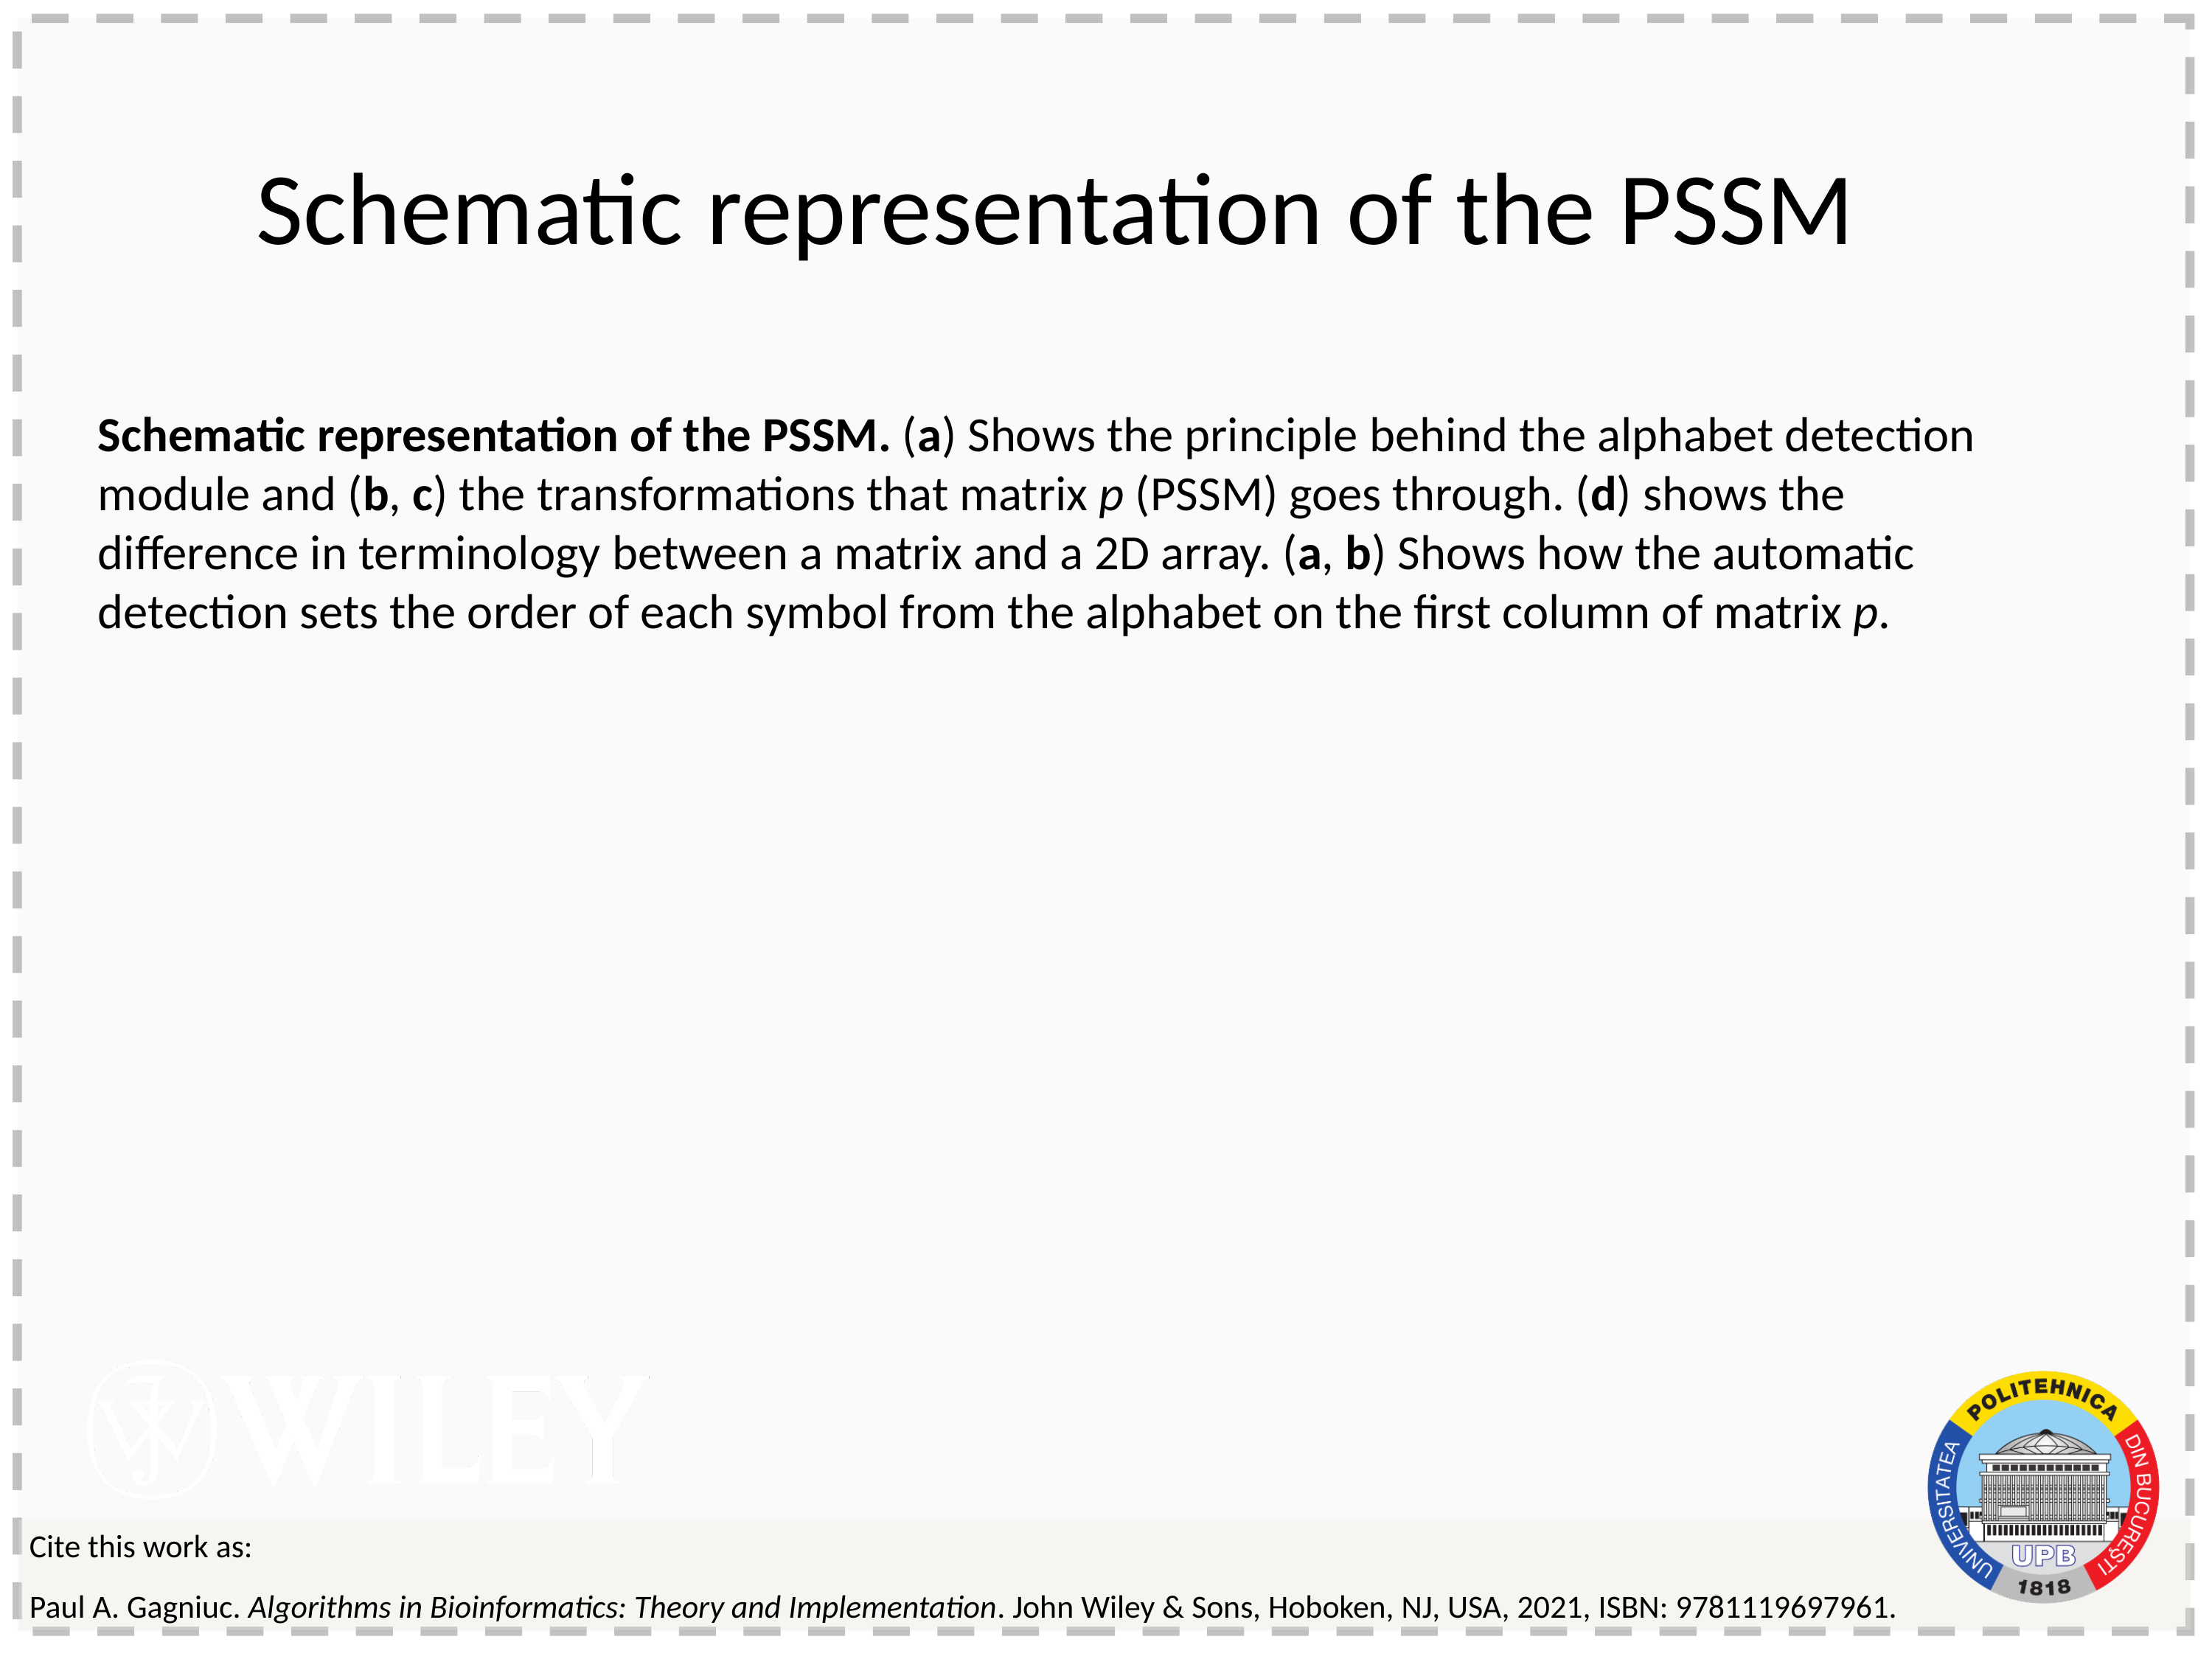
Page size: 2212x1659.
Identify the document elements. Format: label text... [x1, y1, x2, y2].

text_box [17, 18, 2191, 1632]
picture [86, 1358, 650, 1500]
picture [1926, 1369, 2162, 1605]
title Schematic representation of the PSSM [101, 83, 2009, 324]
text_box Schematic representation of the PSSM. (a) Shows the principle behind the alphabet detection module and (b, c) the transformations that matrix p (PSSM) goes through. (d) shows the difference in terminology between a matrix and a 2D array. (a, b) Shows how the automatic detection sets the order of each symbol from the alphabet on the first column of matrix p. [87, 397, 2044, 644]
text_box Cite this work as: Paul A. Gagniuc. Algorithms in Bioinformatics: Theory and Implementation. John Wiley & Sons, Hoboken, NJ, USA, 2021, ISBN: 9781119697961. [18, 1520, 2191, 1630]
